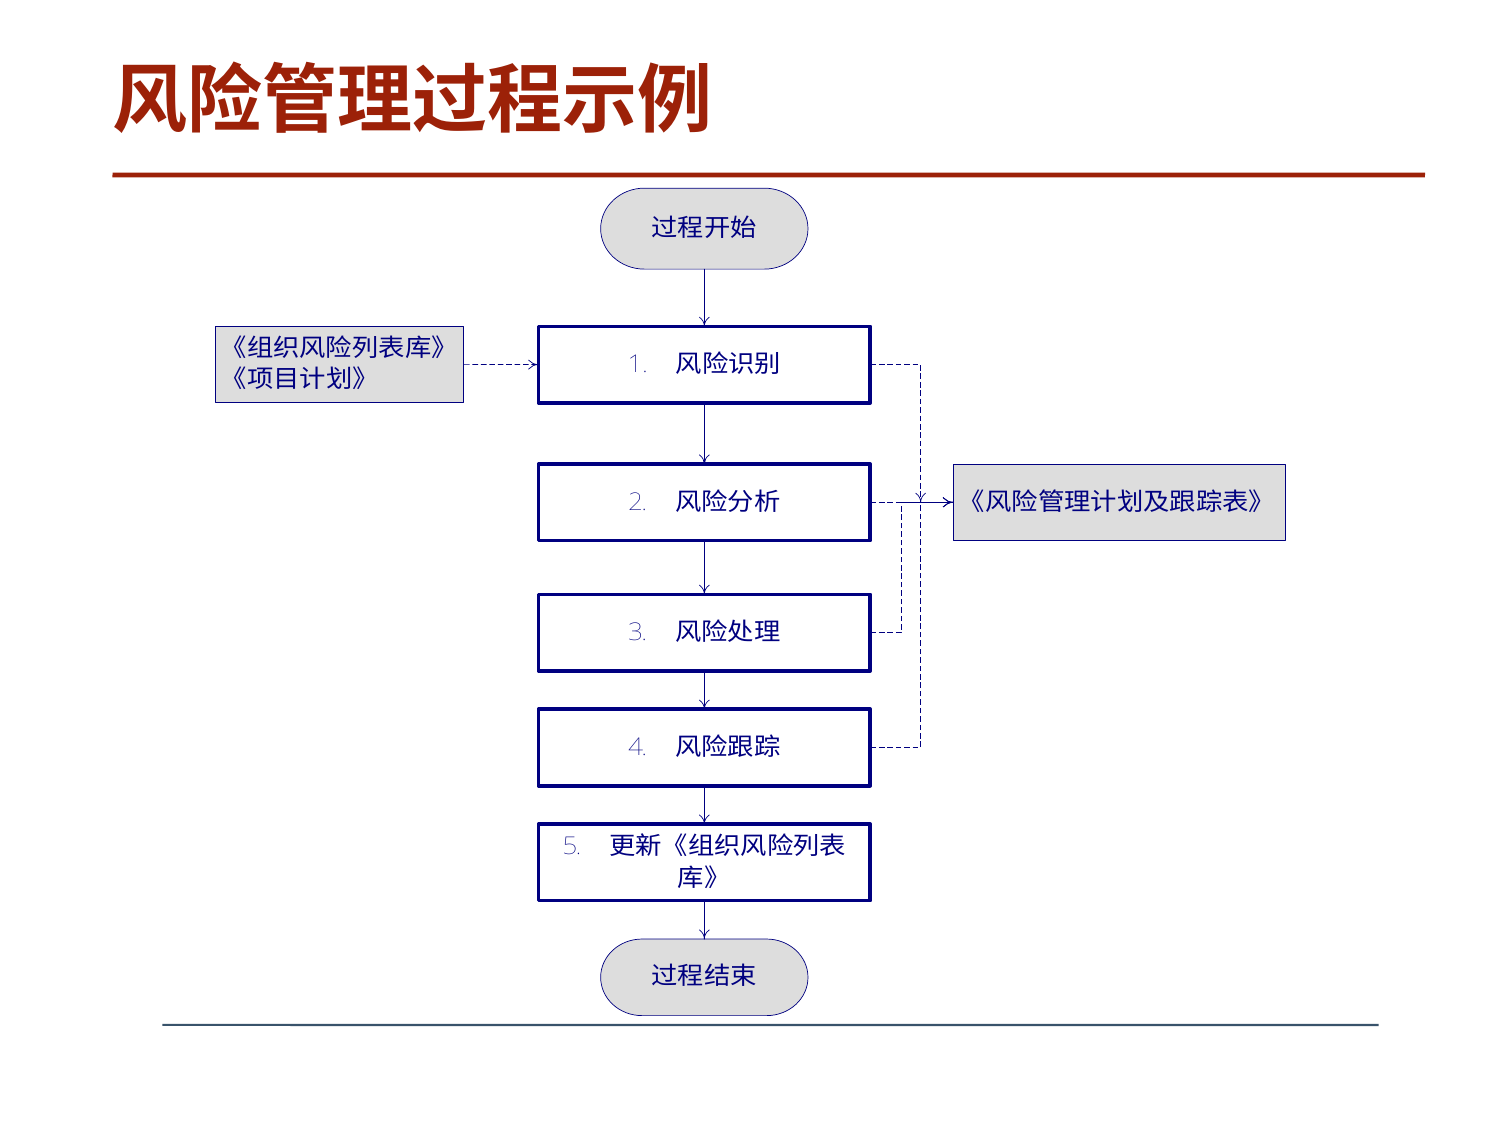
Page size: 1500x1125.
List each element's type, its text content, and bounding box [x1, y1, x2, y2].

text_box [210, 184, 1290, 1020]
title 风险管理过程示例 [112, 62, 1426, 155]
